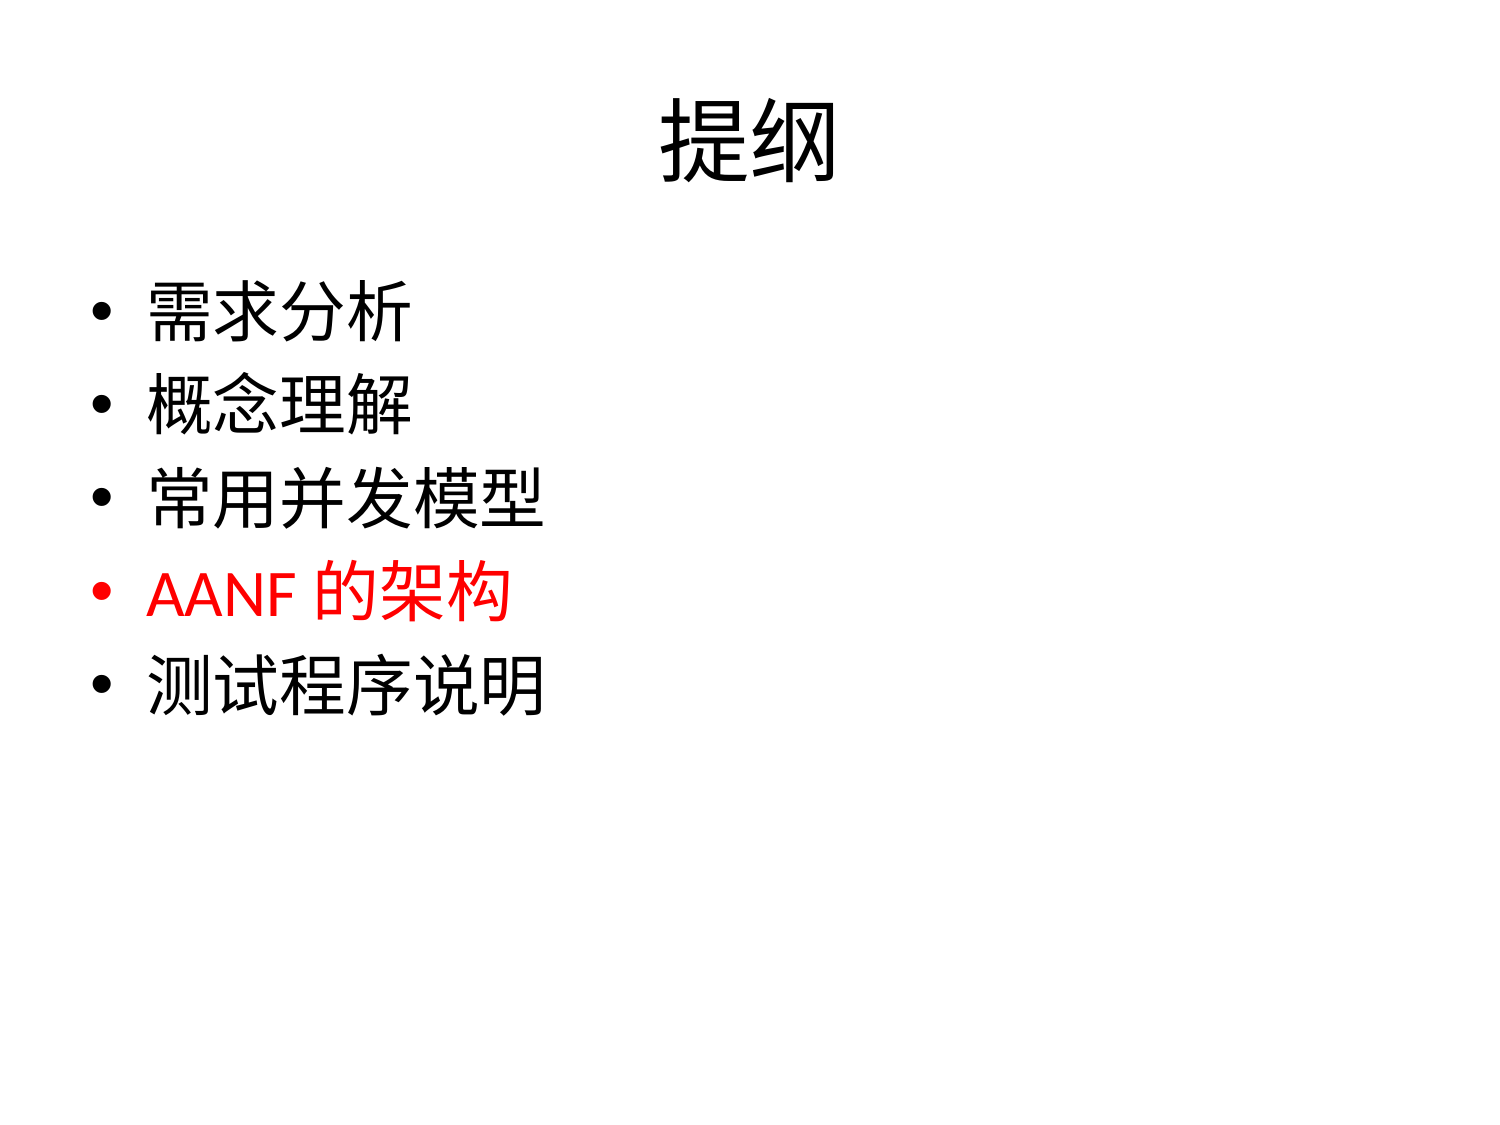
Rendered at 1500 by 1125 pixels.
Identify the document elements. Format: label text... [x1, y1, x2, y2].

list 需求分析 概念理解 常用并发模型 AANF的架构 测试程序说明 [75, 262, 1425, 1005]
title 提纲 [75, 45, 1425, 233]
